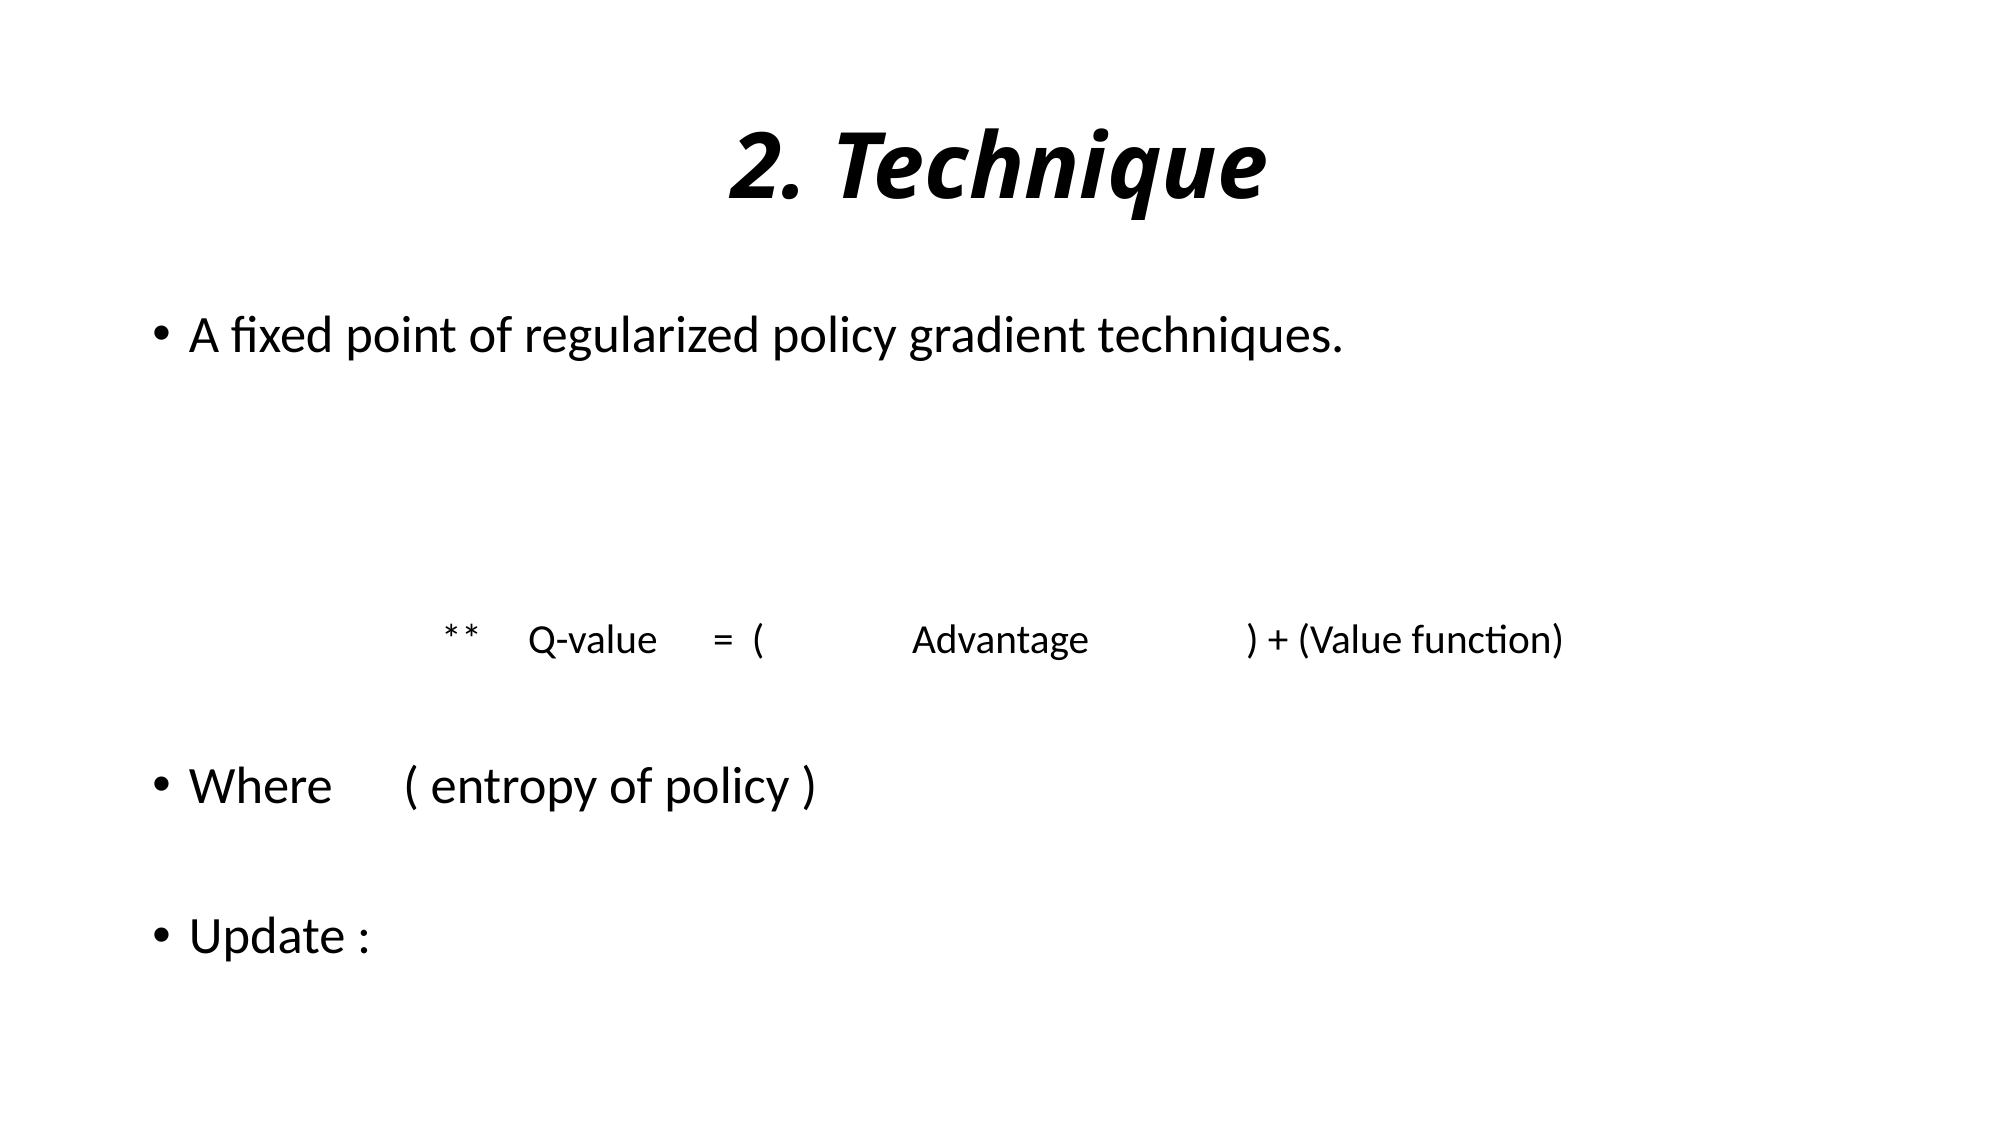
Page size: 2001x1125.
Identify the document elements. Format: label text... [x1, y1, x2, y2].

title 2. Technique [137, 59, 1863, 278]
